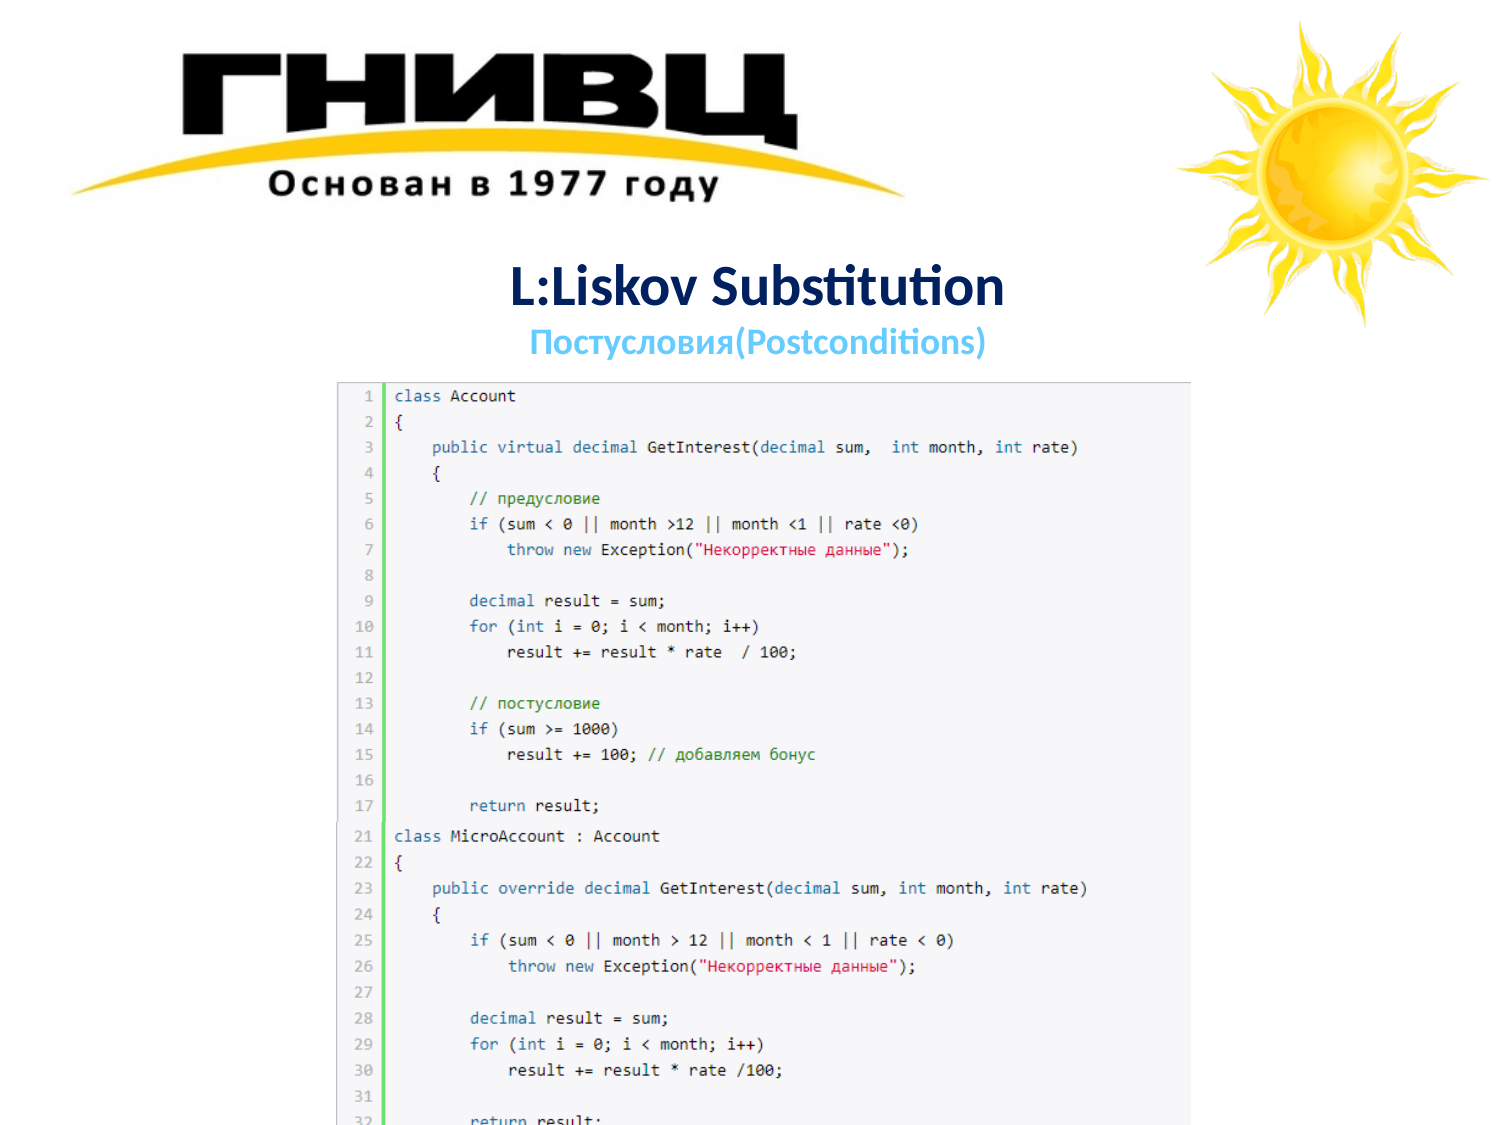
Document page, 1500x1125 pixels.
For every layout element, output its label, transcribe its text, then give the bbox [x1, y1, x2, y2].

text_box L:Liskov Substitution Постусловия(Postconditions) [336, 239, 1181, 370]
picture [1126, 0, 1500, 382]
picture [336, 382, 1191, 1125]
picture [55, 22, 923, 228]
